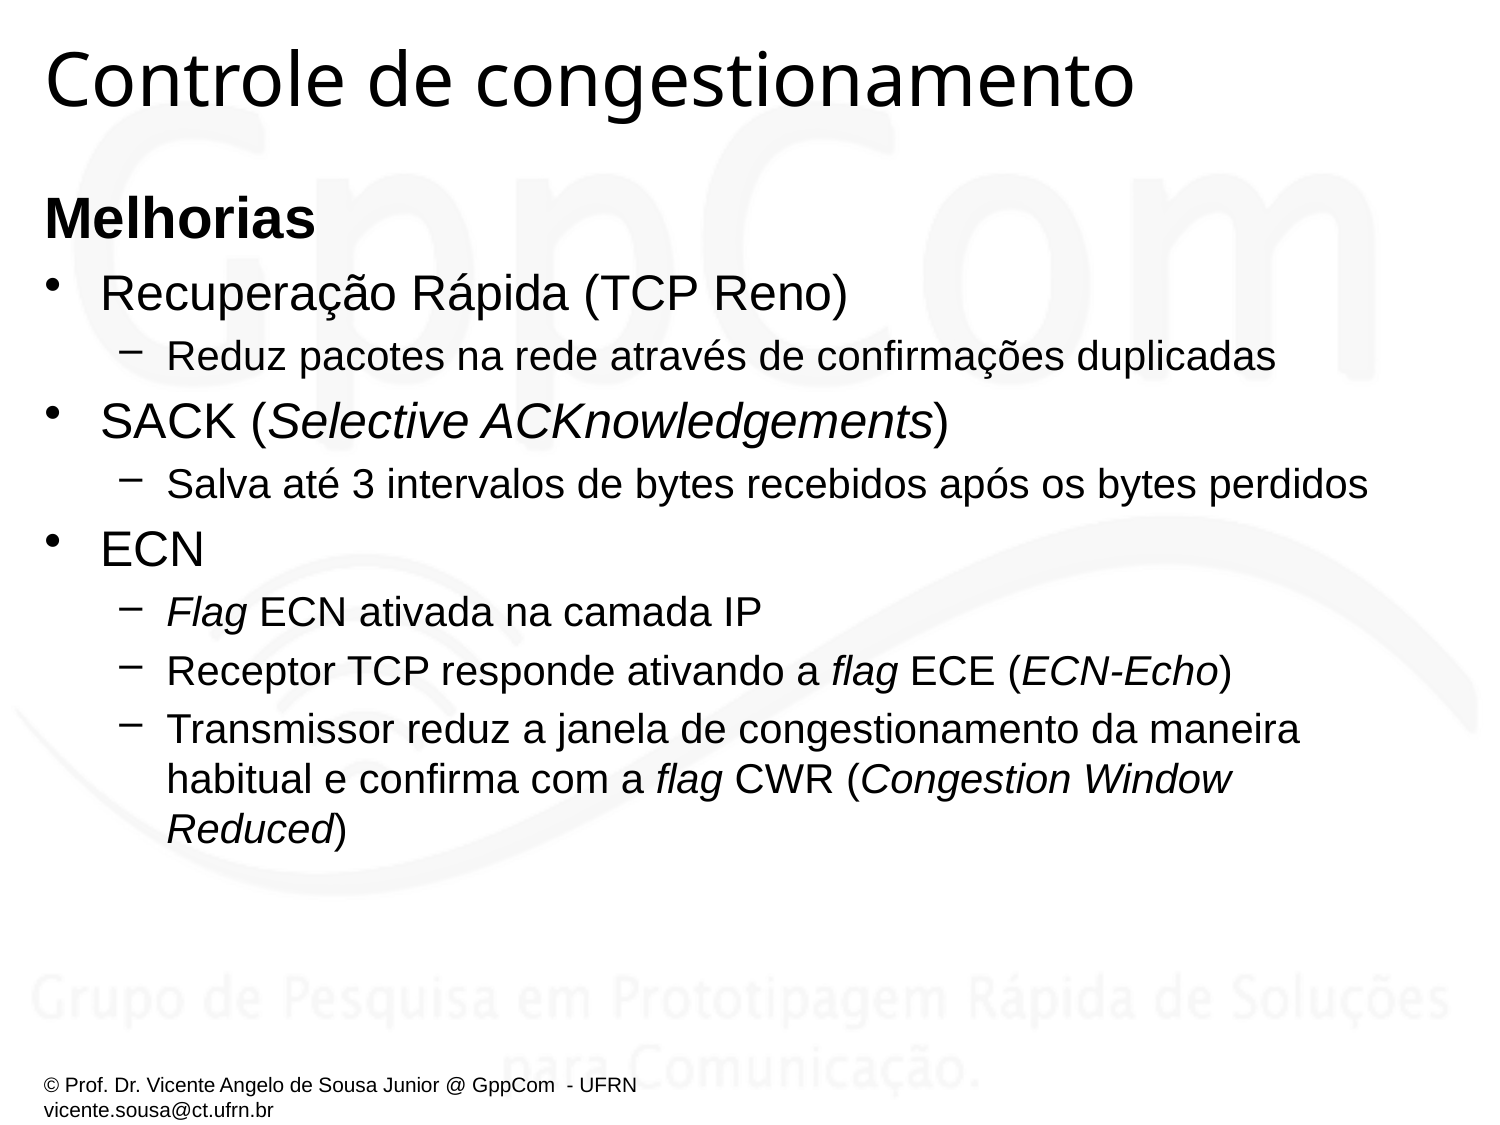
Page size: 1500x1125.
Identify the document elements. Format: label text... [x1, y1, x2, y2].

title Controle de congestionamento [29, 7, 1393, 146]
list Melhorias Recuperação Rápida (TCP Reno) Reduz pacotes na rede através de confirmações duplicadas SACK (Selective ACKnowledgements) Salva até 3 intervalos de bytes recebidos após os bytes perdidos ECN Flag ECN ativada na camada IP Receptor TCP responde ativando a flag ECE (ECN-Echo) Transmissor reduz a janela de congestionamento da maneira habitual e confirma com a flag CWR (Congestion Window Reduced) [29, 172, 1438, 1036]
